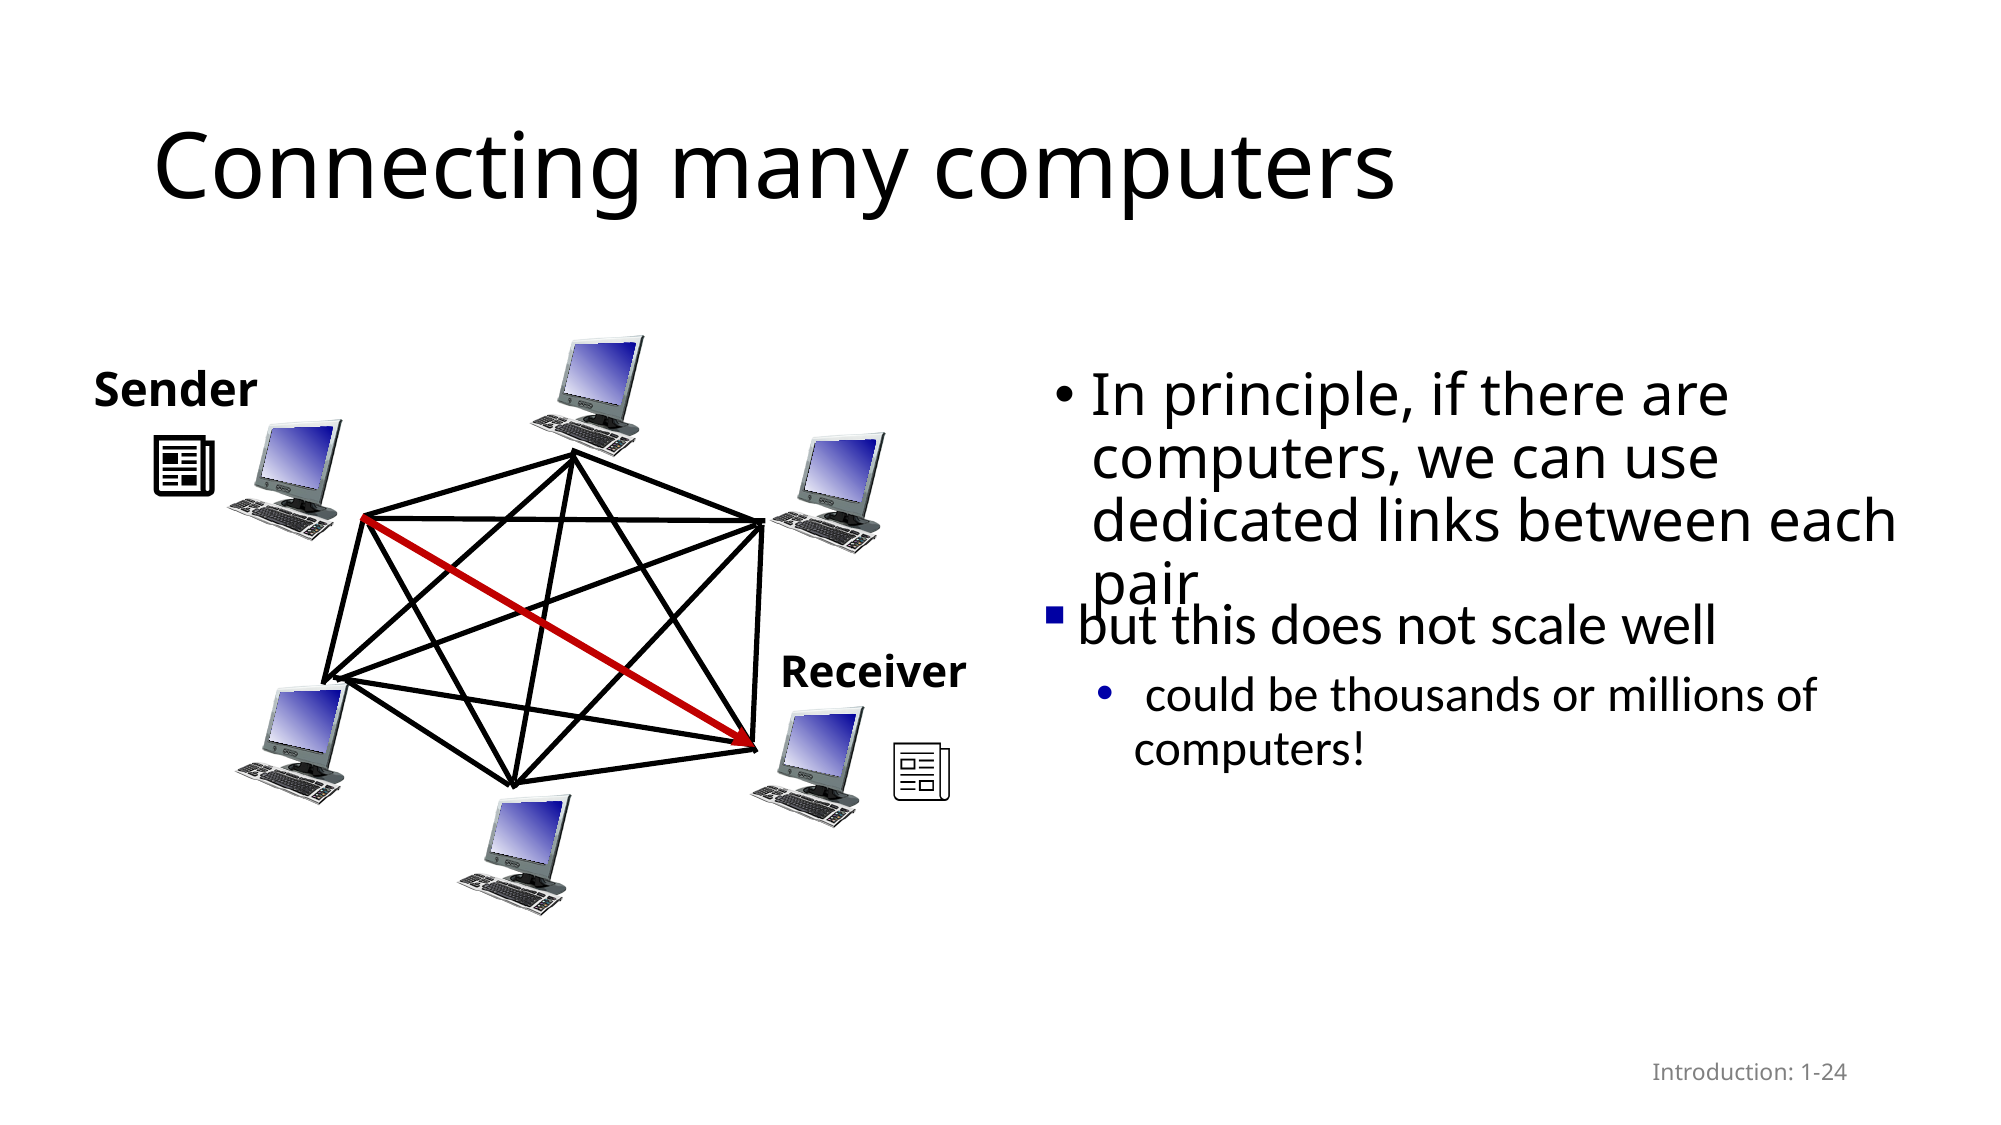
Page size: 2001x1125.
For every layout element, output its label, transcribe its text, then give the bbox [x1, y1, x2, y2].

title Connecting many computers [137, 59, 1863, 278]
picture [878, 728, 965, 814]
slide_number Introduction: 1-24 [1412, 1042, 1863, 1103]
picture [140, 422, 228, 509]
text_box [206, 676, 355, 814]
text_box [198, 412, 347, 550]
text_box Sender [58, 357, 283, 425]
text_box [721, 700, 870, 838]
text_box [501, 328, 650, 466]
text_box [742, 425, 890, 563]
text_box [428, 787, 577, 925]
text_box Receiver [744, 641, 991, 709]
